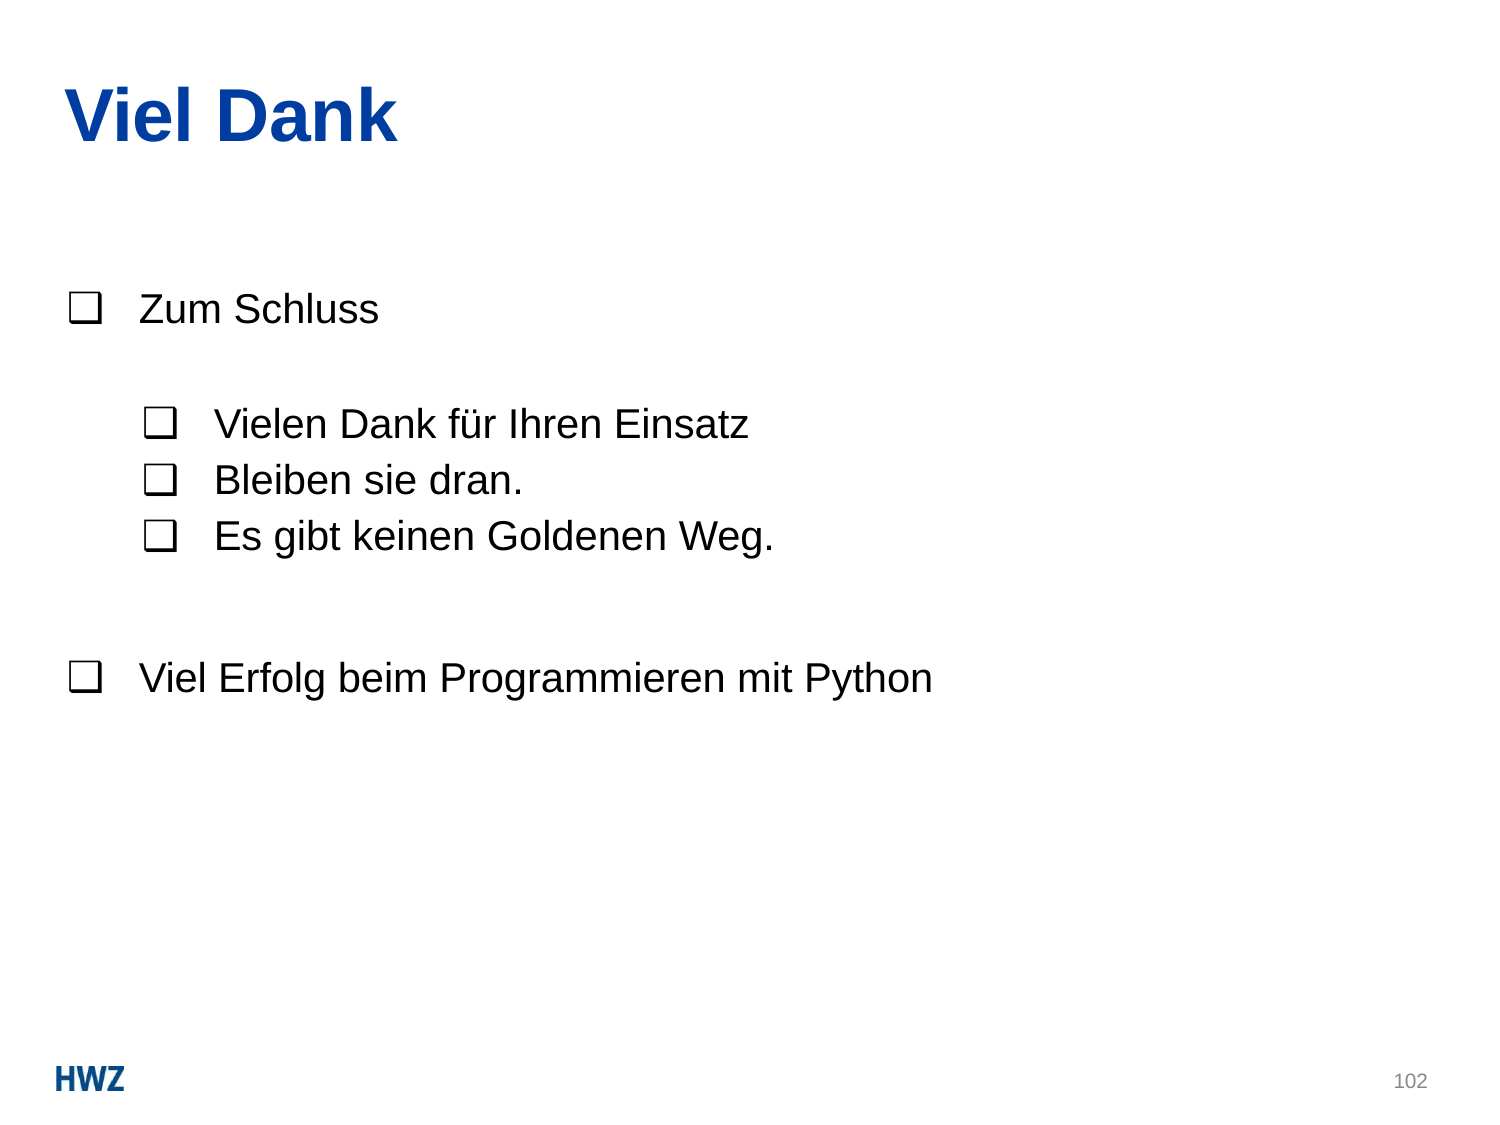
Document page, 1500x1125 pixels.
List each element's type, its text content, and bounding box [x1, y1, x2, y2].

title Viel Dank [62, 64, 402, 254]
picture [56, 1066, 124, 1091]
text_box Zum Schluss Vielen Dank für Ihren Einsatz Bleiben sie dran. Es gibt keinen Goldenen Weg. Viel Erfolg beim Programmieren mit Python [64, 279, 938, 701]
slide_number 102 [1387, 1068, 1435, 1125]
